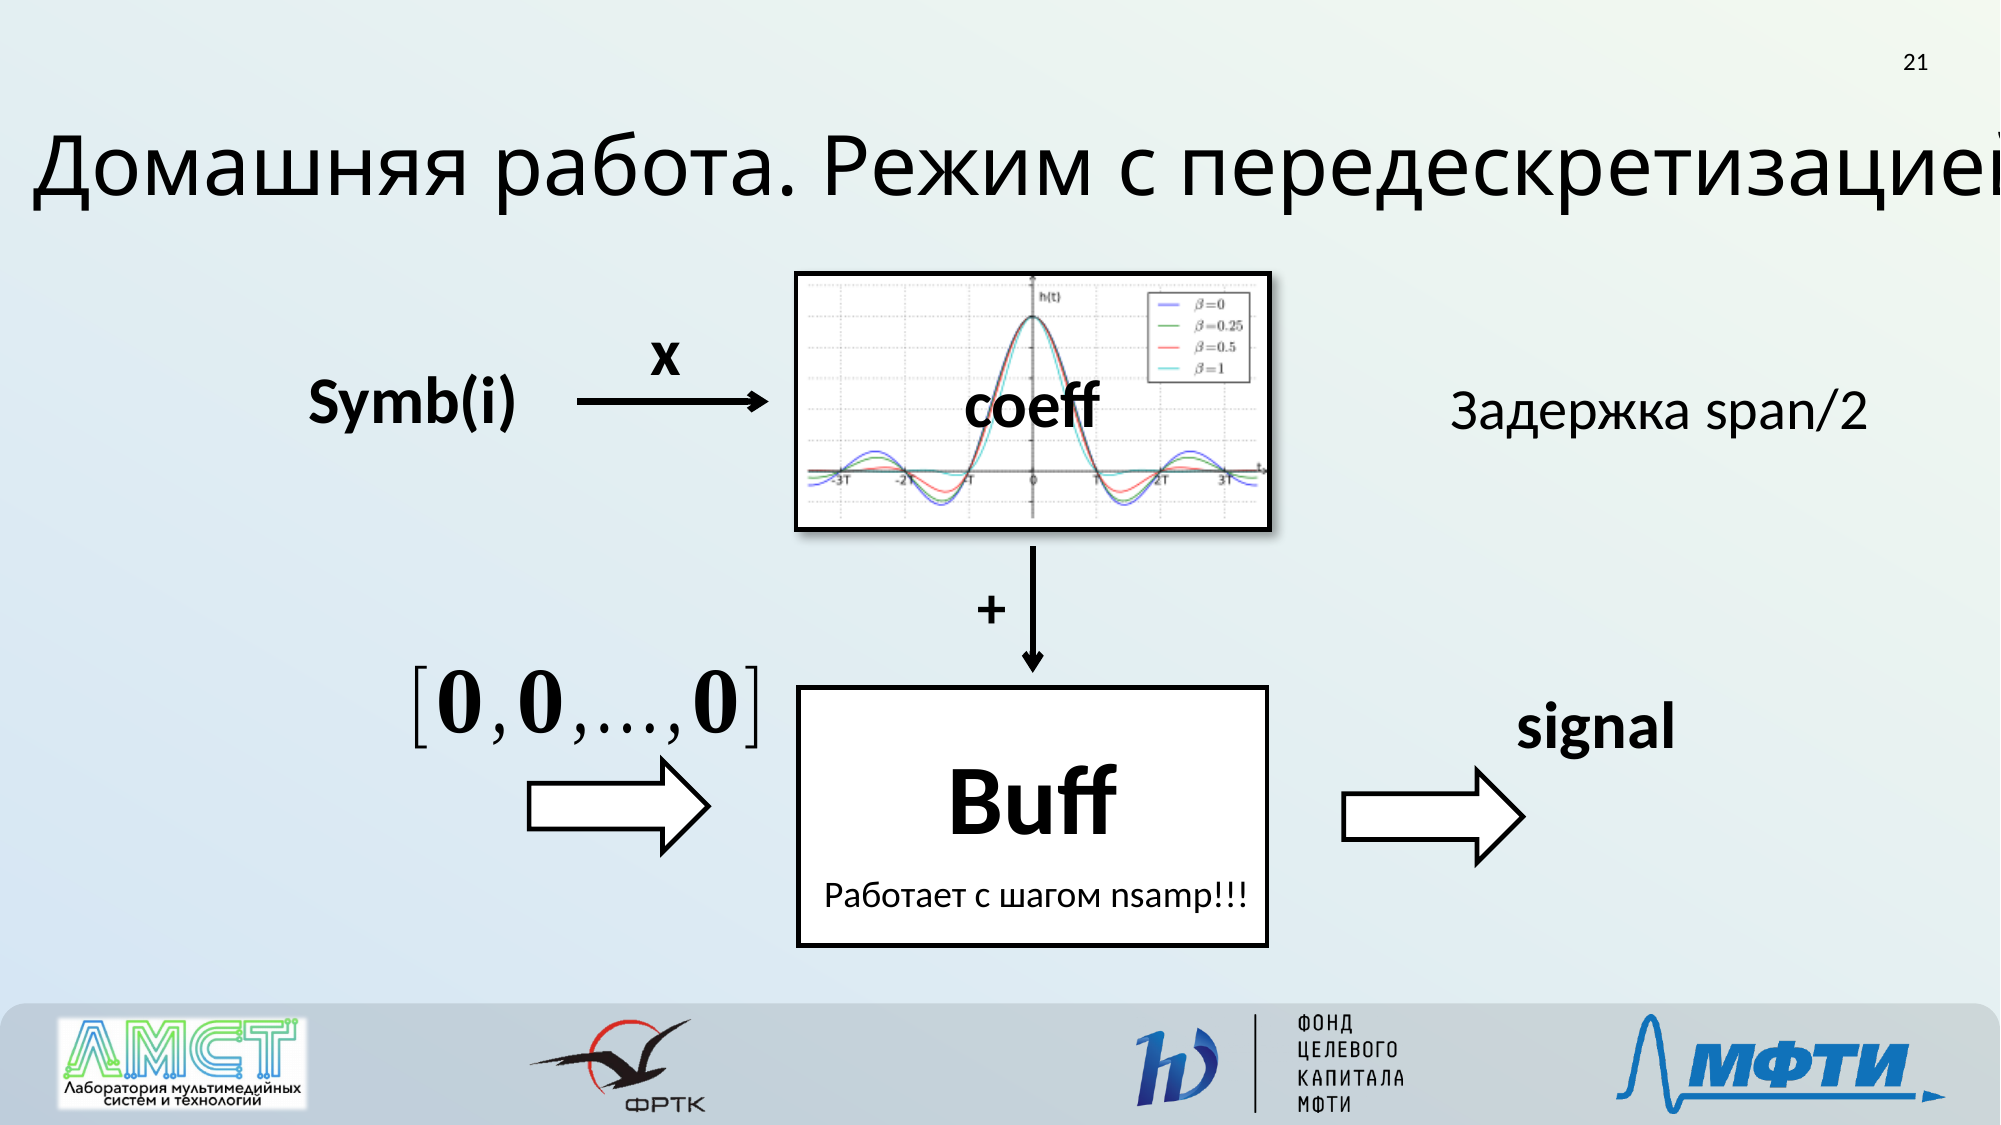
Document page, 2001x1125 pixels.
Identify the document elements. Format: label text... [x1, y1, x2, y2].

text_box + [962, 562, 1022, 648]
picture [1136, 1014, 1403, 1113]
text_box x [635, 301, 696, 397]
picture [1616, 1014, 1946, 1114]
picture [523, 1015, 714, 1113]
text_box Buff [797, 686, 1268, 947]
text_box Symb(i) [293, 349, 534, 445]
text_box Задержка span/2 [1435, 363, 1884, 449]
picture [60, 1020, 304, 1107]
slide_number 21 [1493, 30, 1944, 91]
text_box [528, 757, 710, 855]
text_box [1342, 768, 1525, 865]
picture [798, 275, 1268, 528]
text_box Работает с шагом nsamp!!! [809, 862, 1265, 923]
title Домашняя работа. Режим с передескретизацией [18, 59, 2000, 278]
